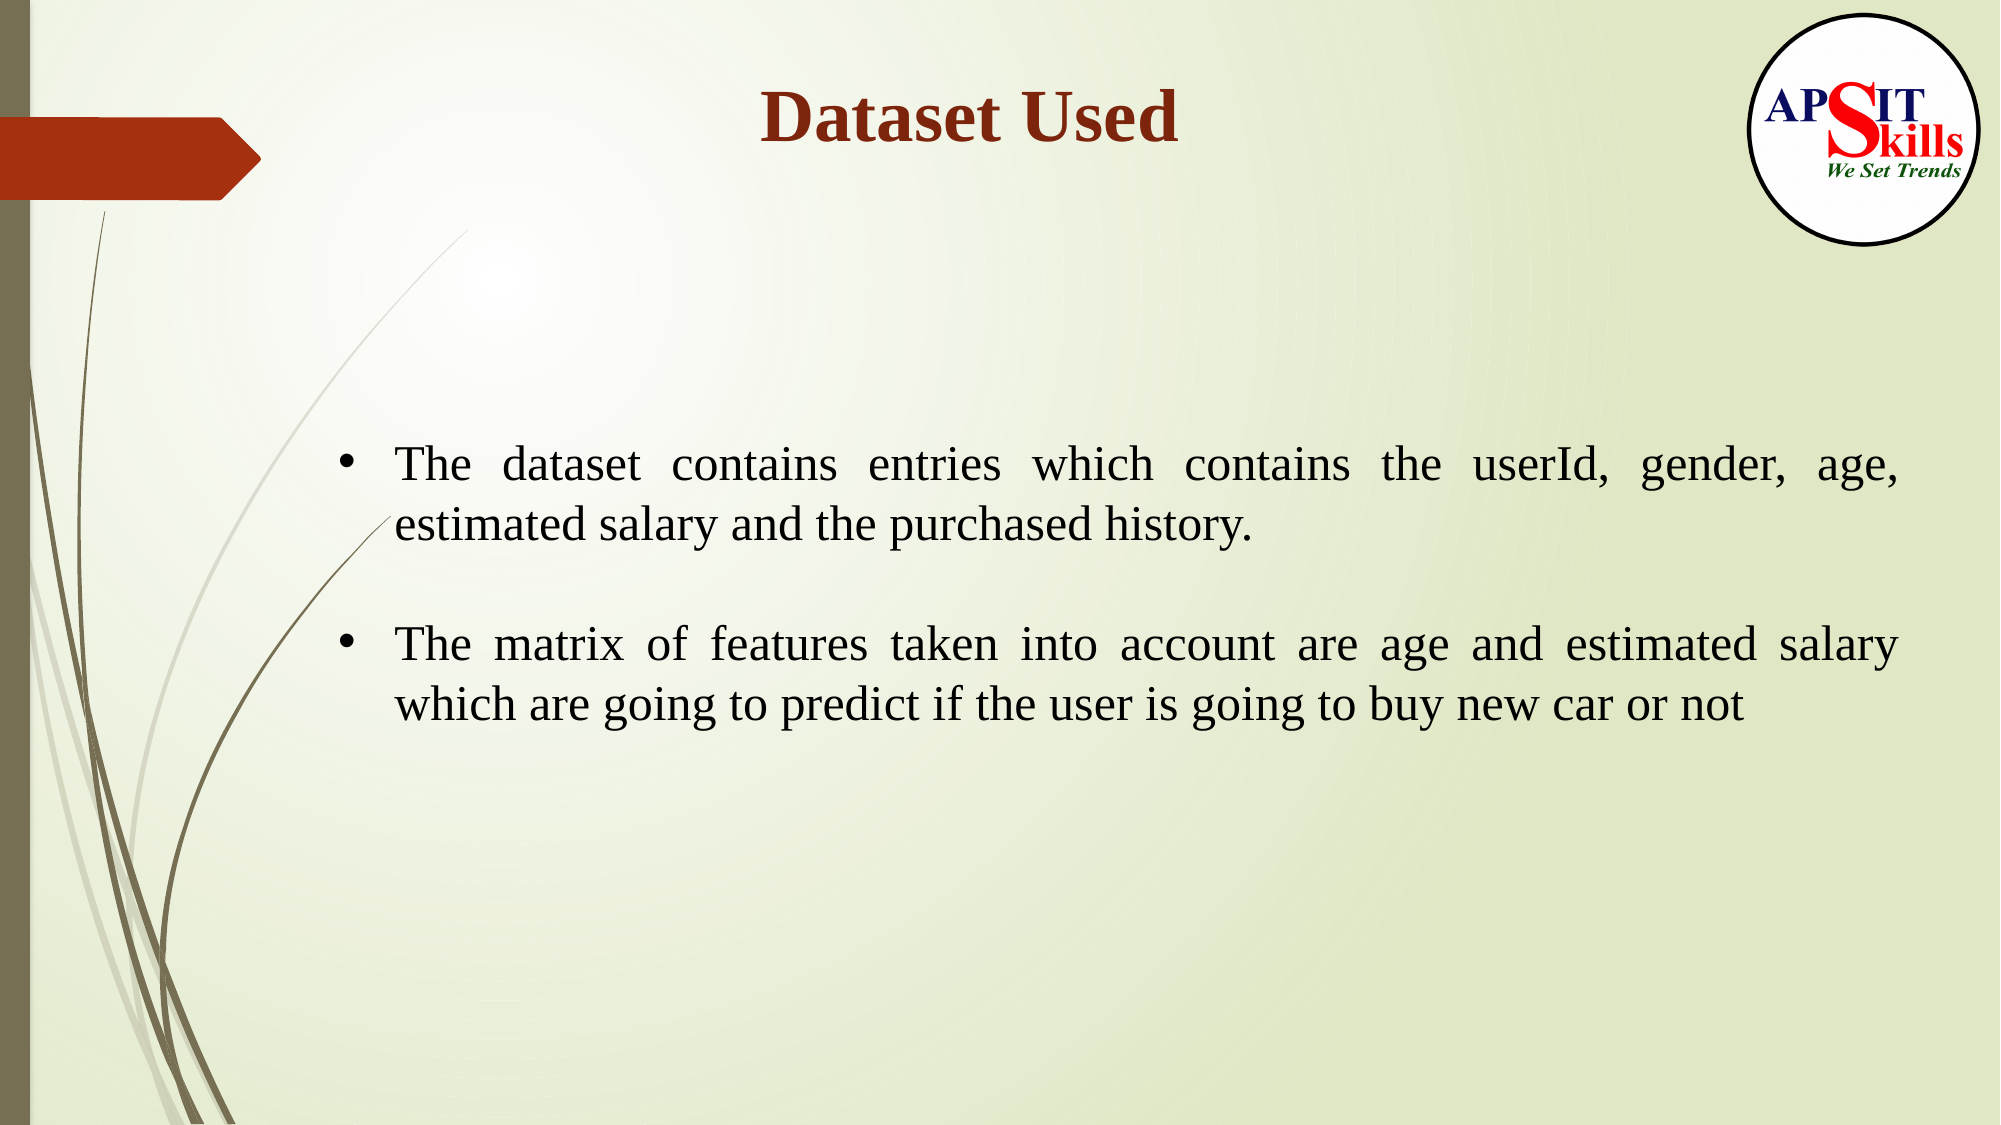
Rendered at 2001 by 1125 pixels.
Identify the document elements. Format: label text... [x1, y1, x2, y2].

title Dataset Used [118, 59, 1736, 169]
text_box The dataset contains entries which contains the userId, gender, age, estimated salary and the purchased history. The matrix of features taken into account are age and estimated salary which are going to predict if the user is going to buy new car or not [323, 422, 1915, 738]
picture [1741, 6, 1987, 252]
